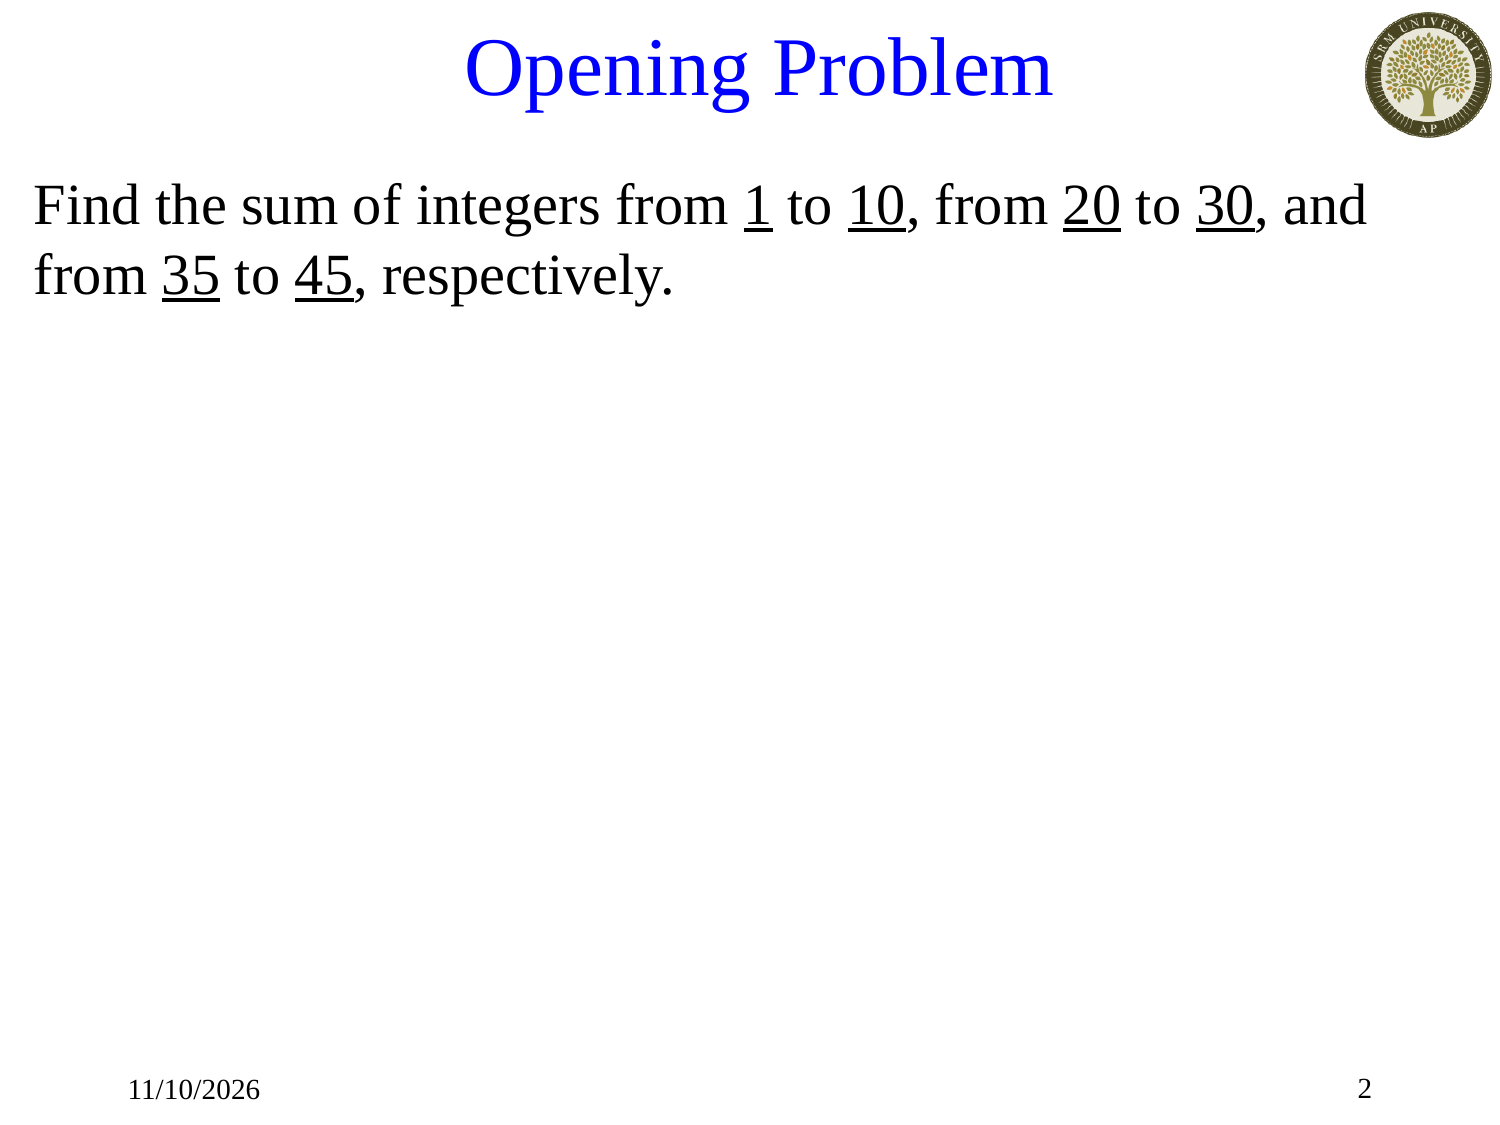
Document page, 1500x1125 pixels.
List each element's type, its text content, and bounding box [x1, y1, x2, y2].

picture [1362, 0, 1499, 139]
text_box Find the sum of integers from 1 to 10, from 20 to 30, and from 35 to 45, respectively. [19, 159, 1469, 314]
slide_number 17-Jan-20 [112, 1050, 425, 1125]
slide_number 2 [1074, 1049, 1388, 1125]
title Opening Problem [113, 20, 1407, 103]
